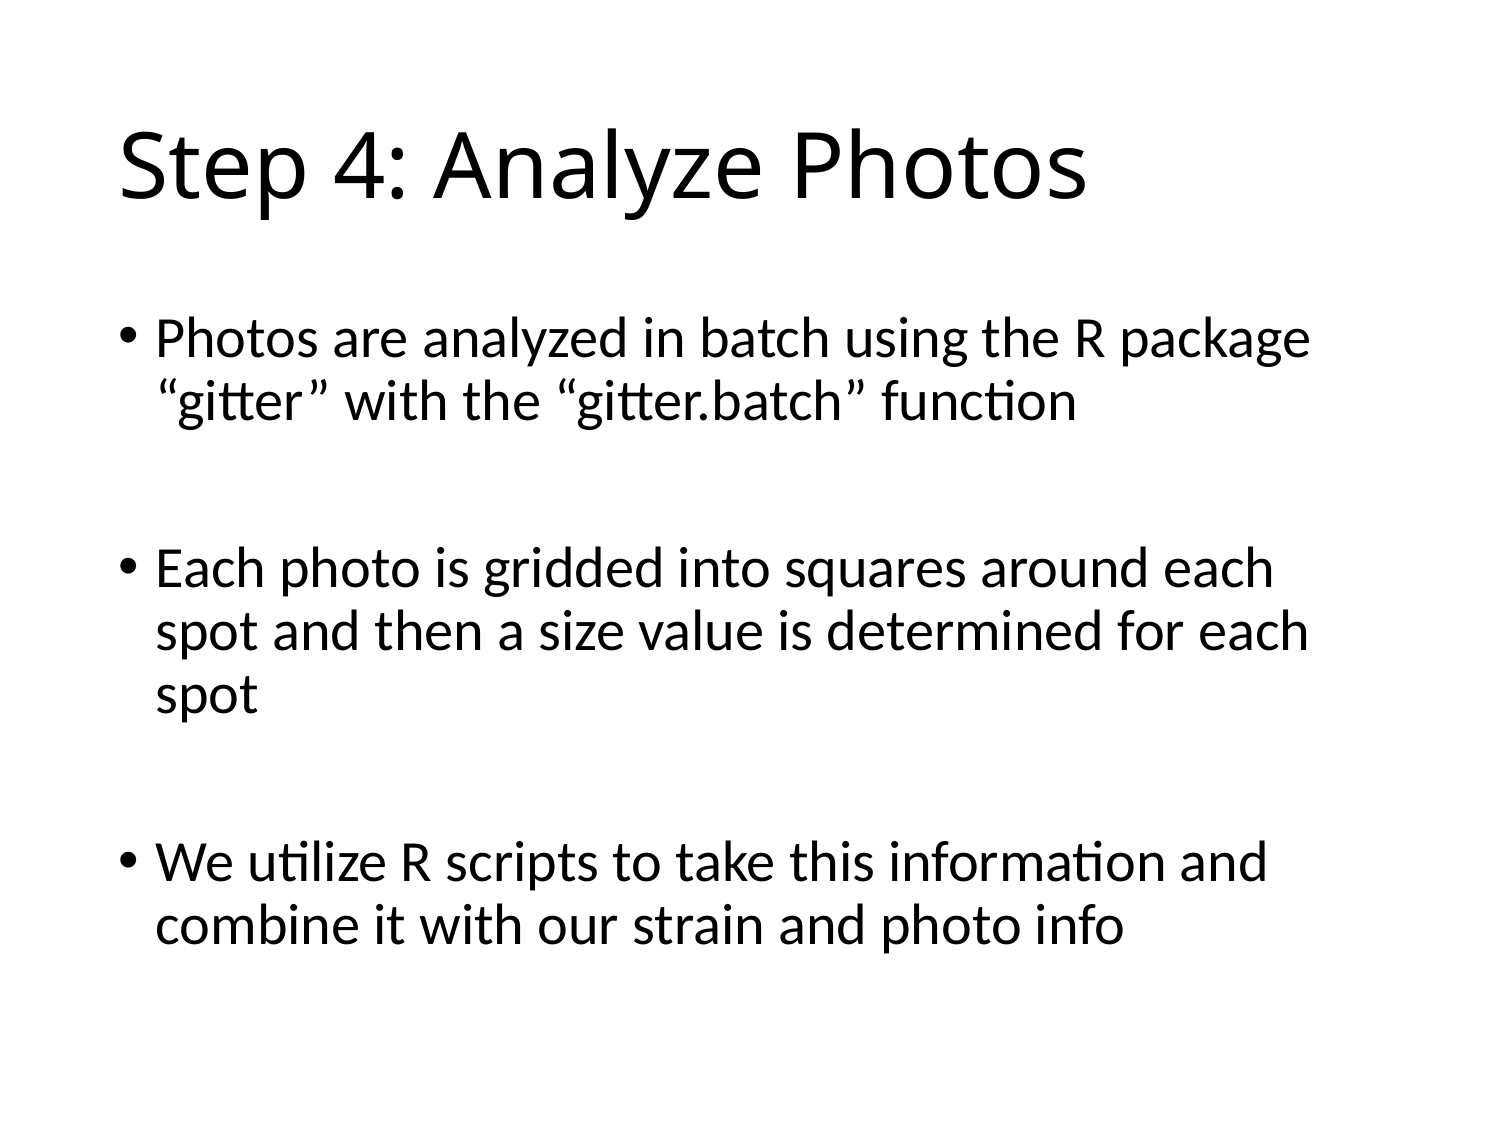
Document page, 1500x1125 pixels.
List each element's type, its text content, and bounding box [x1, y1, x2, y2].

list Photos are analyzed in batch using the R package “gitter” with the “gitter.batch” function Each photo is gridded into squares around each spot and then a size value is determined for each spot We utilize R scripts to take this information and combine it with our strain and photo info [103, 299, 1397, 1014]
title Step 4: Analyze Photos [103, 59, 1397, 278]
